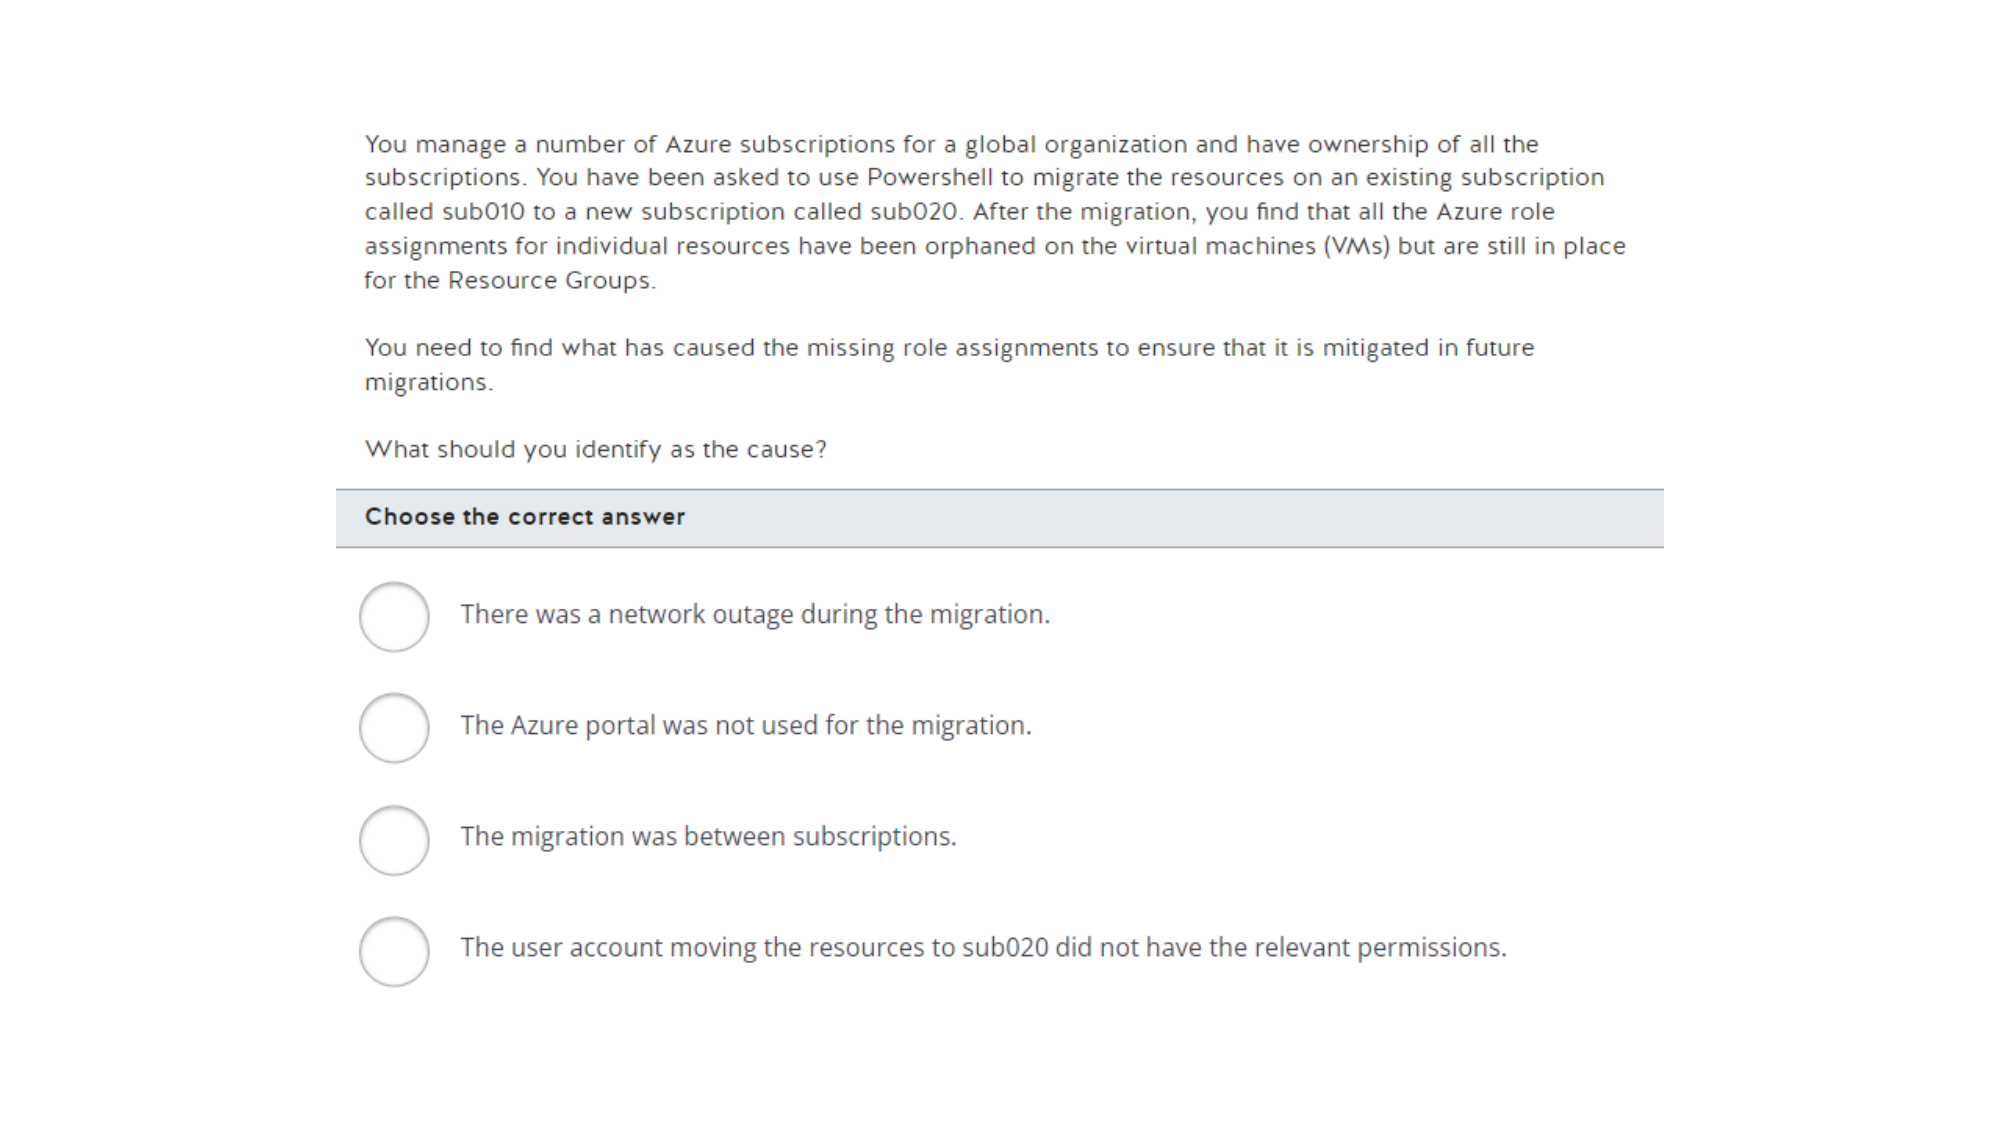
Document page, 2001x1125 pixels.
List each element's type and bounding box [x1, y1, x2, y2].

picture [336, 112, 1664, 1013]
